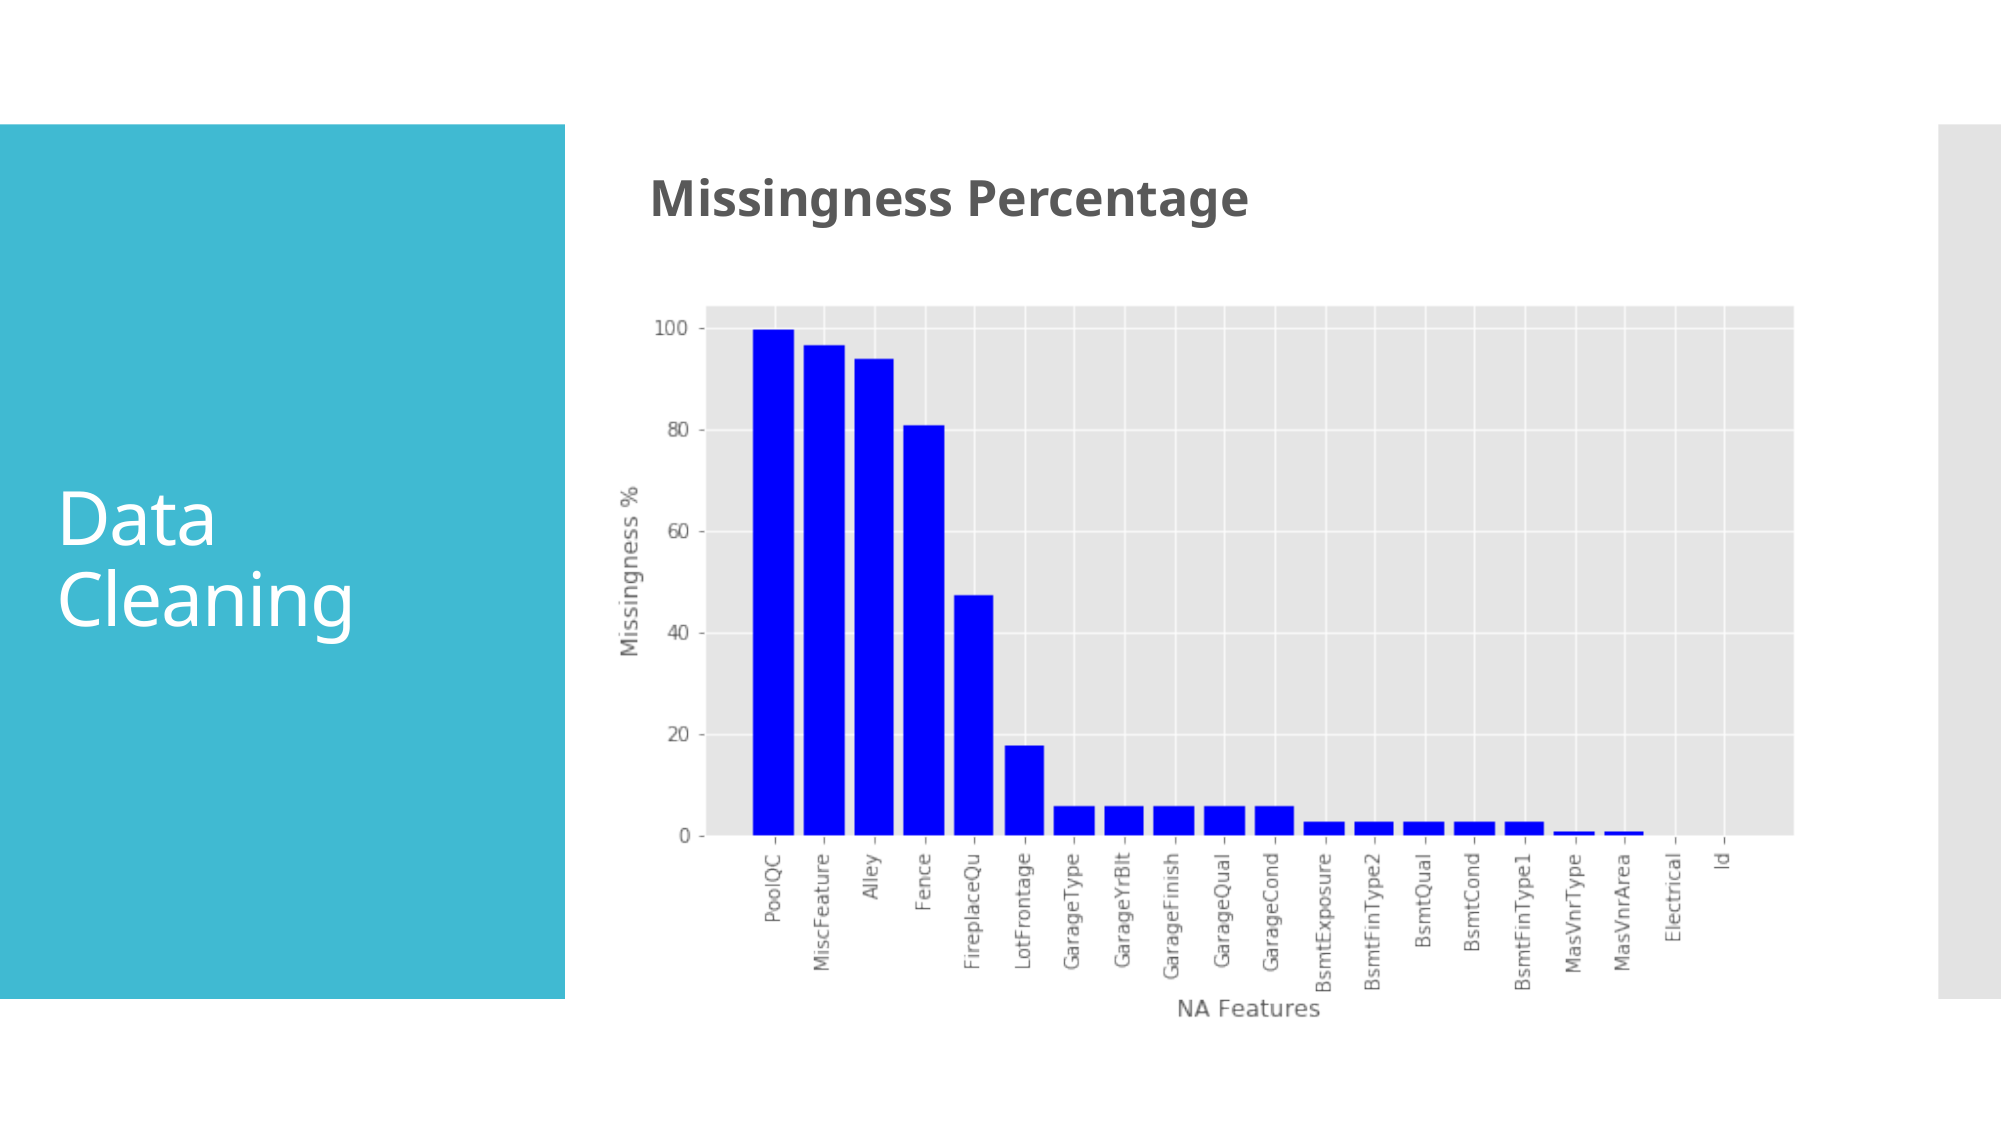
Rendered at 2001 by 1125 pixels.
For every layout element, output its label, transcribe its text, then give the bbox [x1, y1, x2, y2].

title Data Cleaning [41, 184, 525, 940]
picture [607, 290, 1808, 1037]
list Missingness Percentage [634, 141, 1835, 260]
